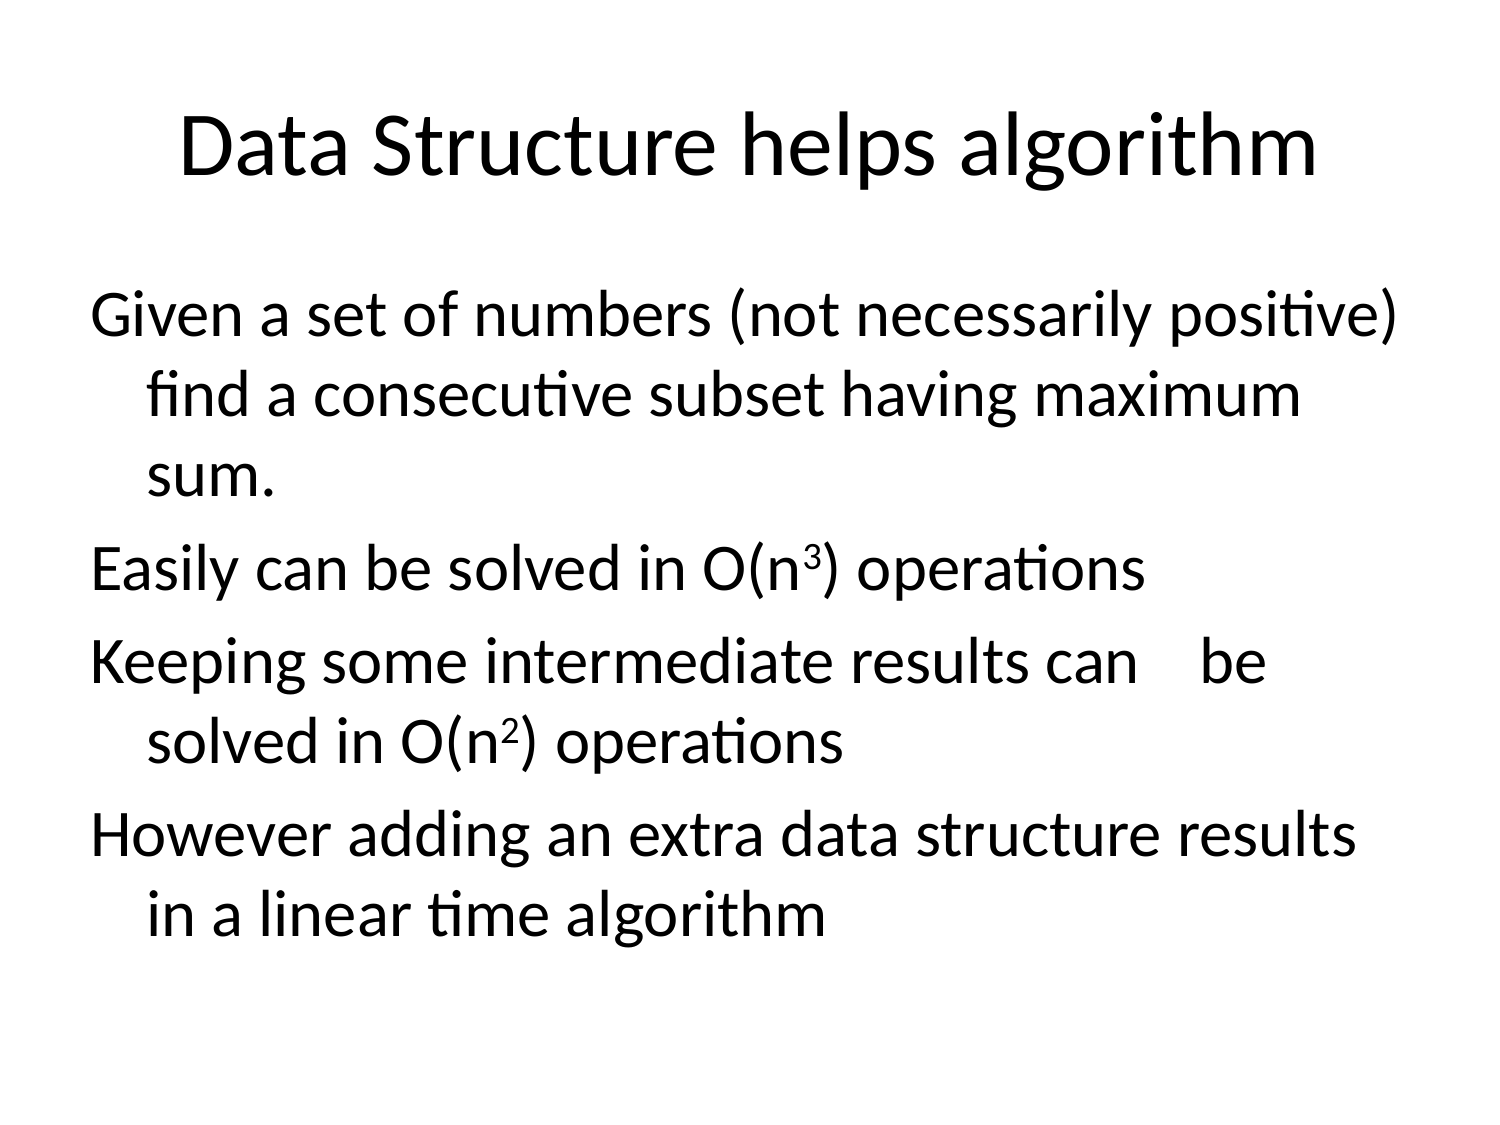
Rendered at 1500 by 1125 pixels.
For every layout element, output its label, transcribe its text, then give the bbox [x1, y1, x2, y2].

list Given a set of numbers (not necessarily positive) find a consecutive subset having maximum sum. Easily can be solved in O(n3) operations Keeping some intermediate results can be solved in O(n2) operations However adding an extra data structure results in a linear time algorithm [75, 262, 1425, 1005]
title Data Structure helps algorithm [75, 45, 1425, 233]
